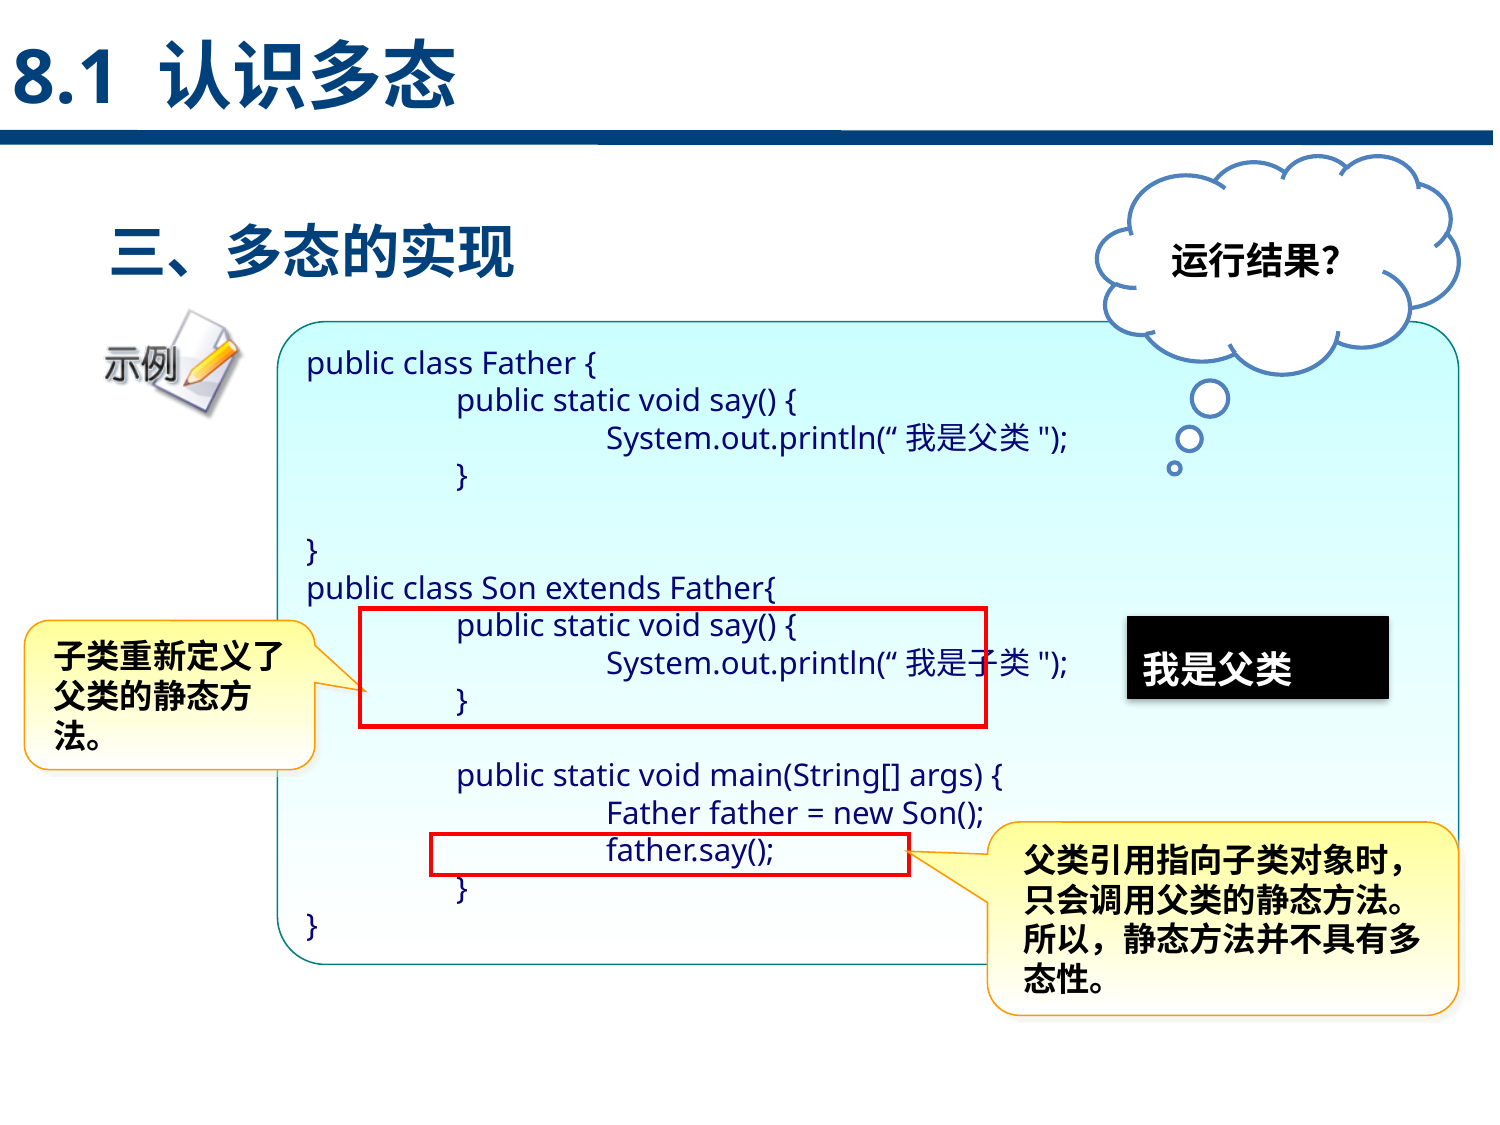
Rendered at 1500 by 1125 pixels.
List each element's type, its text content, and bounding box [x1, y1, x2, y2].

text_box 父类引用指向子类对象时，只会调用父类的静态方法。所以，静态方法并不具有多态性。 [906, 821, 1459, 1016]
text_box [360, 608, 987, 727]
text_box 子类重新定义了父类的静态方法。 [24, 620, 360, 770]
text_box 运行结果？ [1166, 460, 1183, 477]
picture [94, 306, 246, 421]
text_box 运行结果？ [1189, 378, 1231, 419]
text_box 我是父类 [1127, 616, 1389, 699]
text_box 运行结果？ [1094, 153, 1461, 377]
text_box public class Father { public static void say() { System.out.println(“我是父类"); } } public class Son extends Father{ public static void say() { System.out.println(“我是子类"); } public static void main(String[] args) { Father father = new Son(); father.say(); } } [277, 321, 1459, 965]
text_box 8.1 认识多态 [0, 21, 473, 127]
text_box 三、多态的实现 [5, 172, 1219, 293]
text_box [430, 833, 910, 875]
text_box 运行结果？ [1175, 424, 1204, 454]
